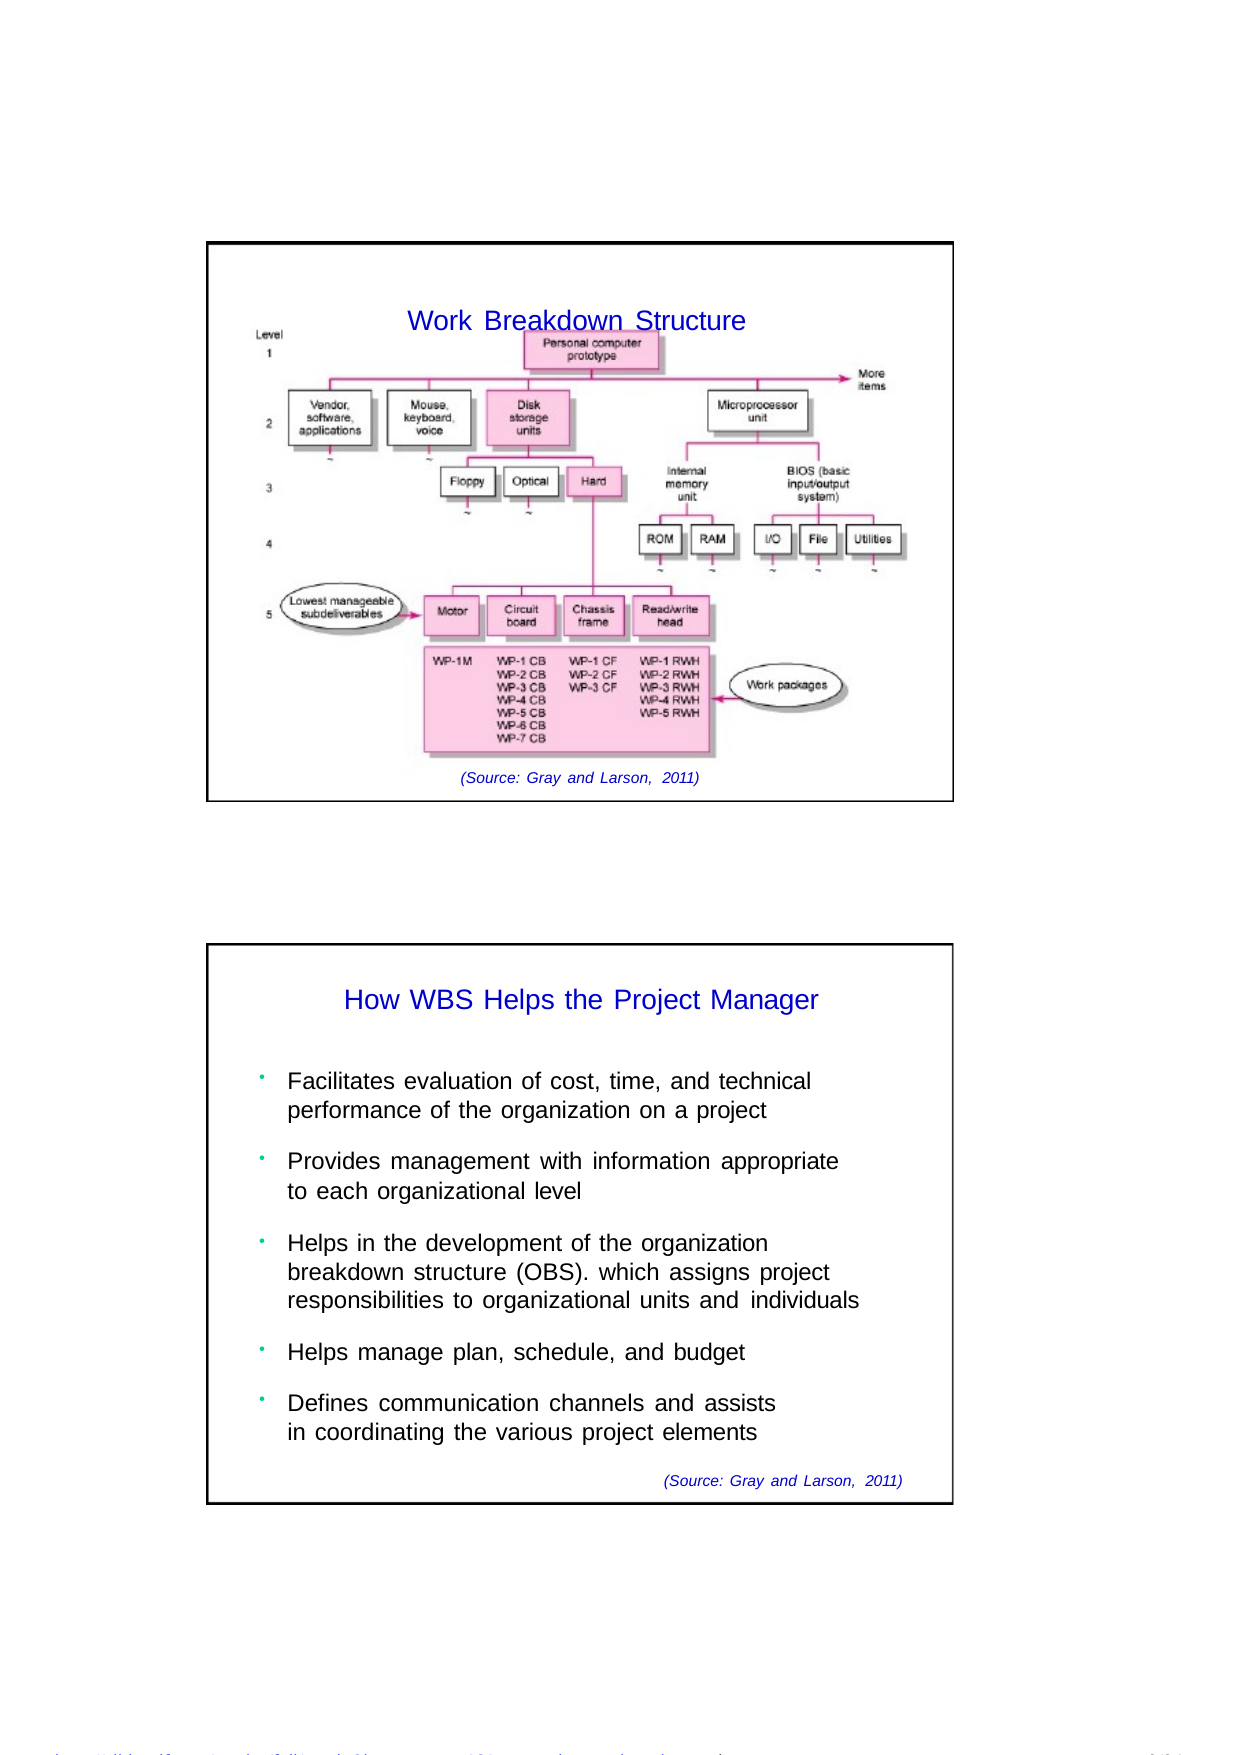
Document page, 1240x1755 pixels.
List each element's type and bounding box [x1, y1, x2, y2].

text_box [0, 0, 1214, 1754]
